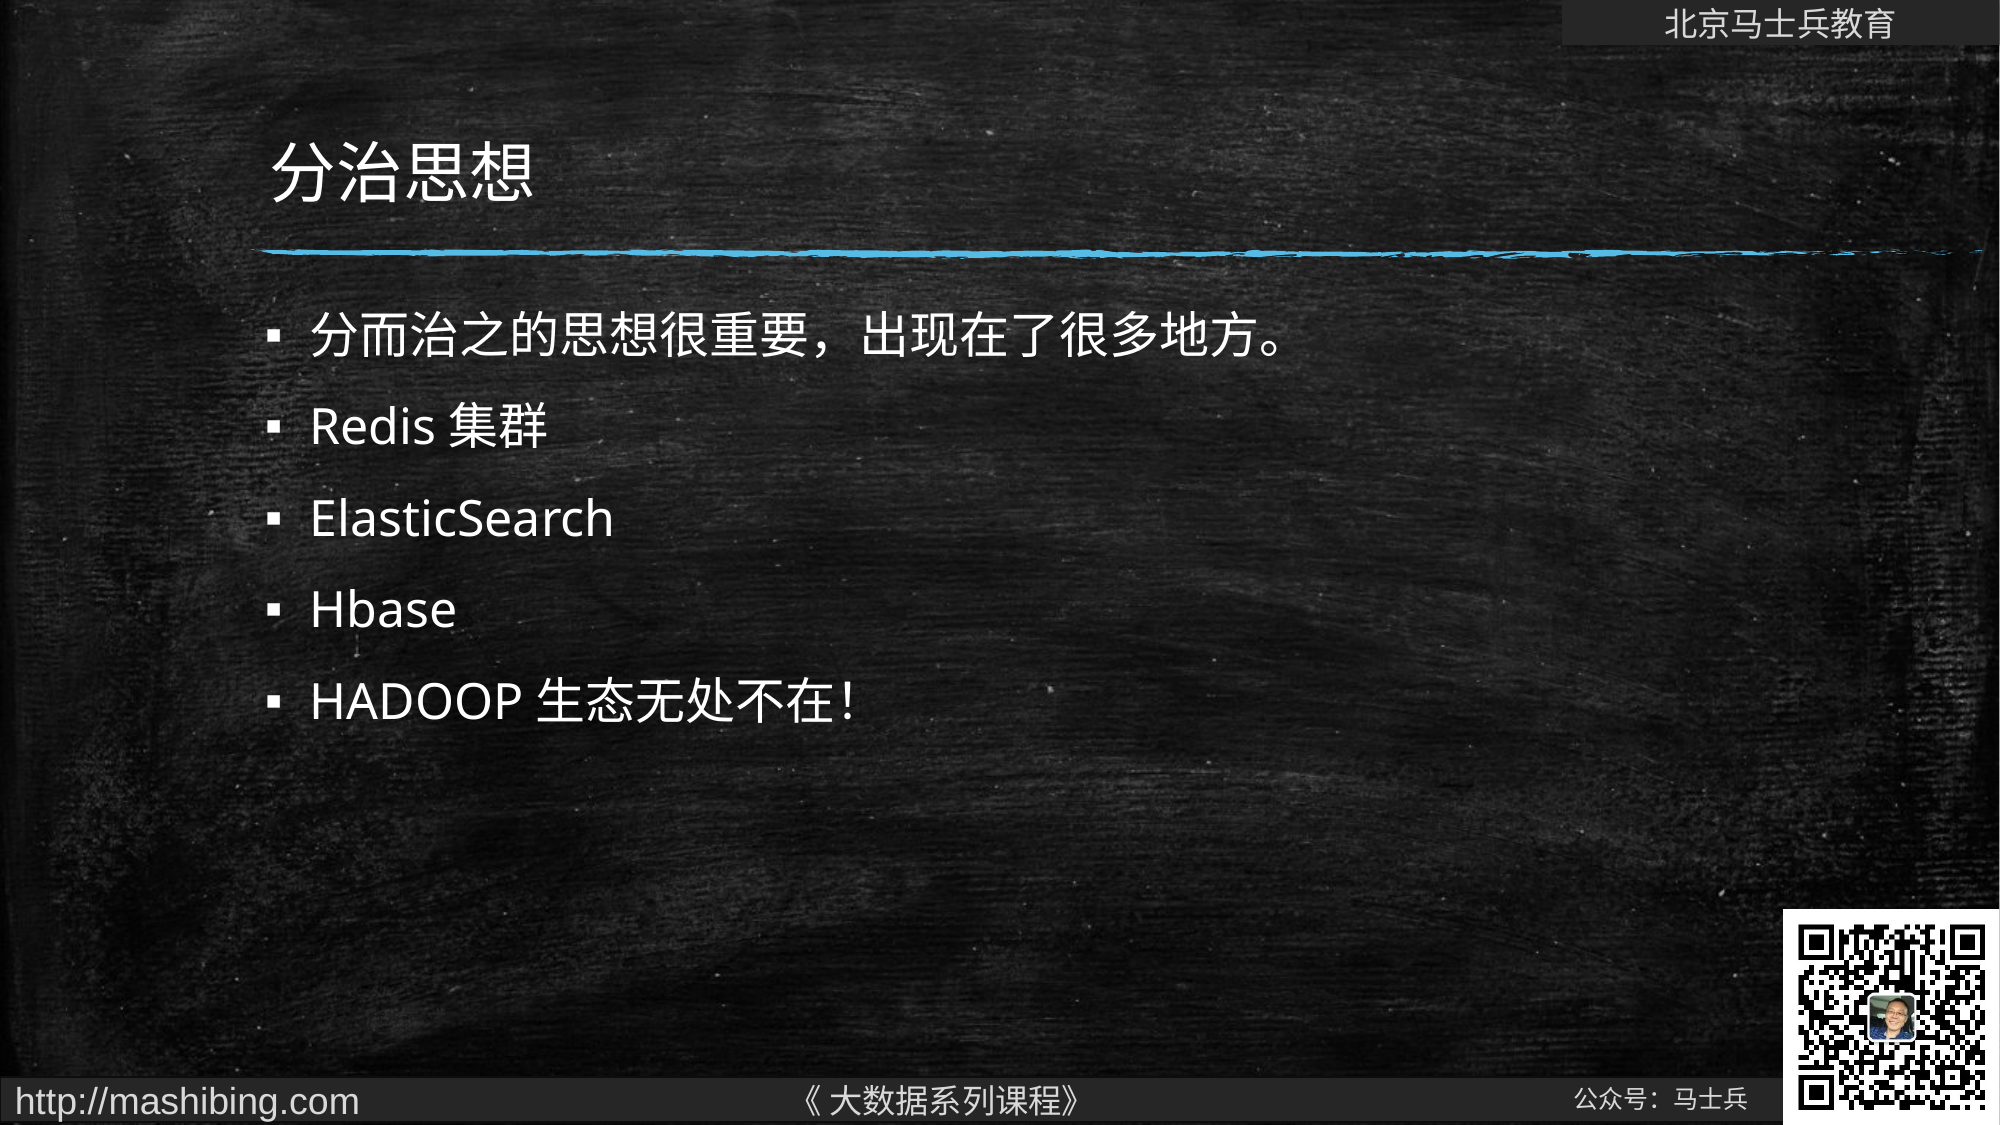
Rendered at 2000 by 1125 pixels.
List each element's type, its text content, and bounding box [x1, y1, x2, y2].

list 分而治之的思想很重要，出现在了很多地方。 Redis集群 ElasticSearch Hbase HADOOP生态无处不在！ [249, 302, 1750, 1003]
title 分治思想 [254, 52, 1755, 220]
picture [1783, 909, 2000, 1125]
